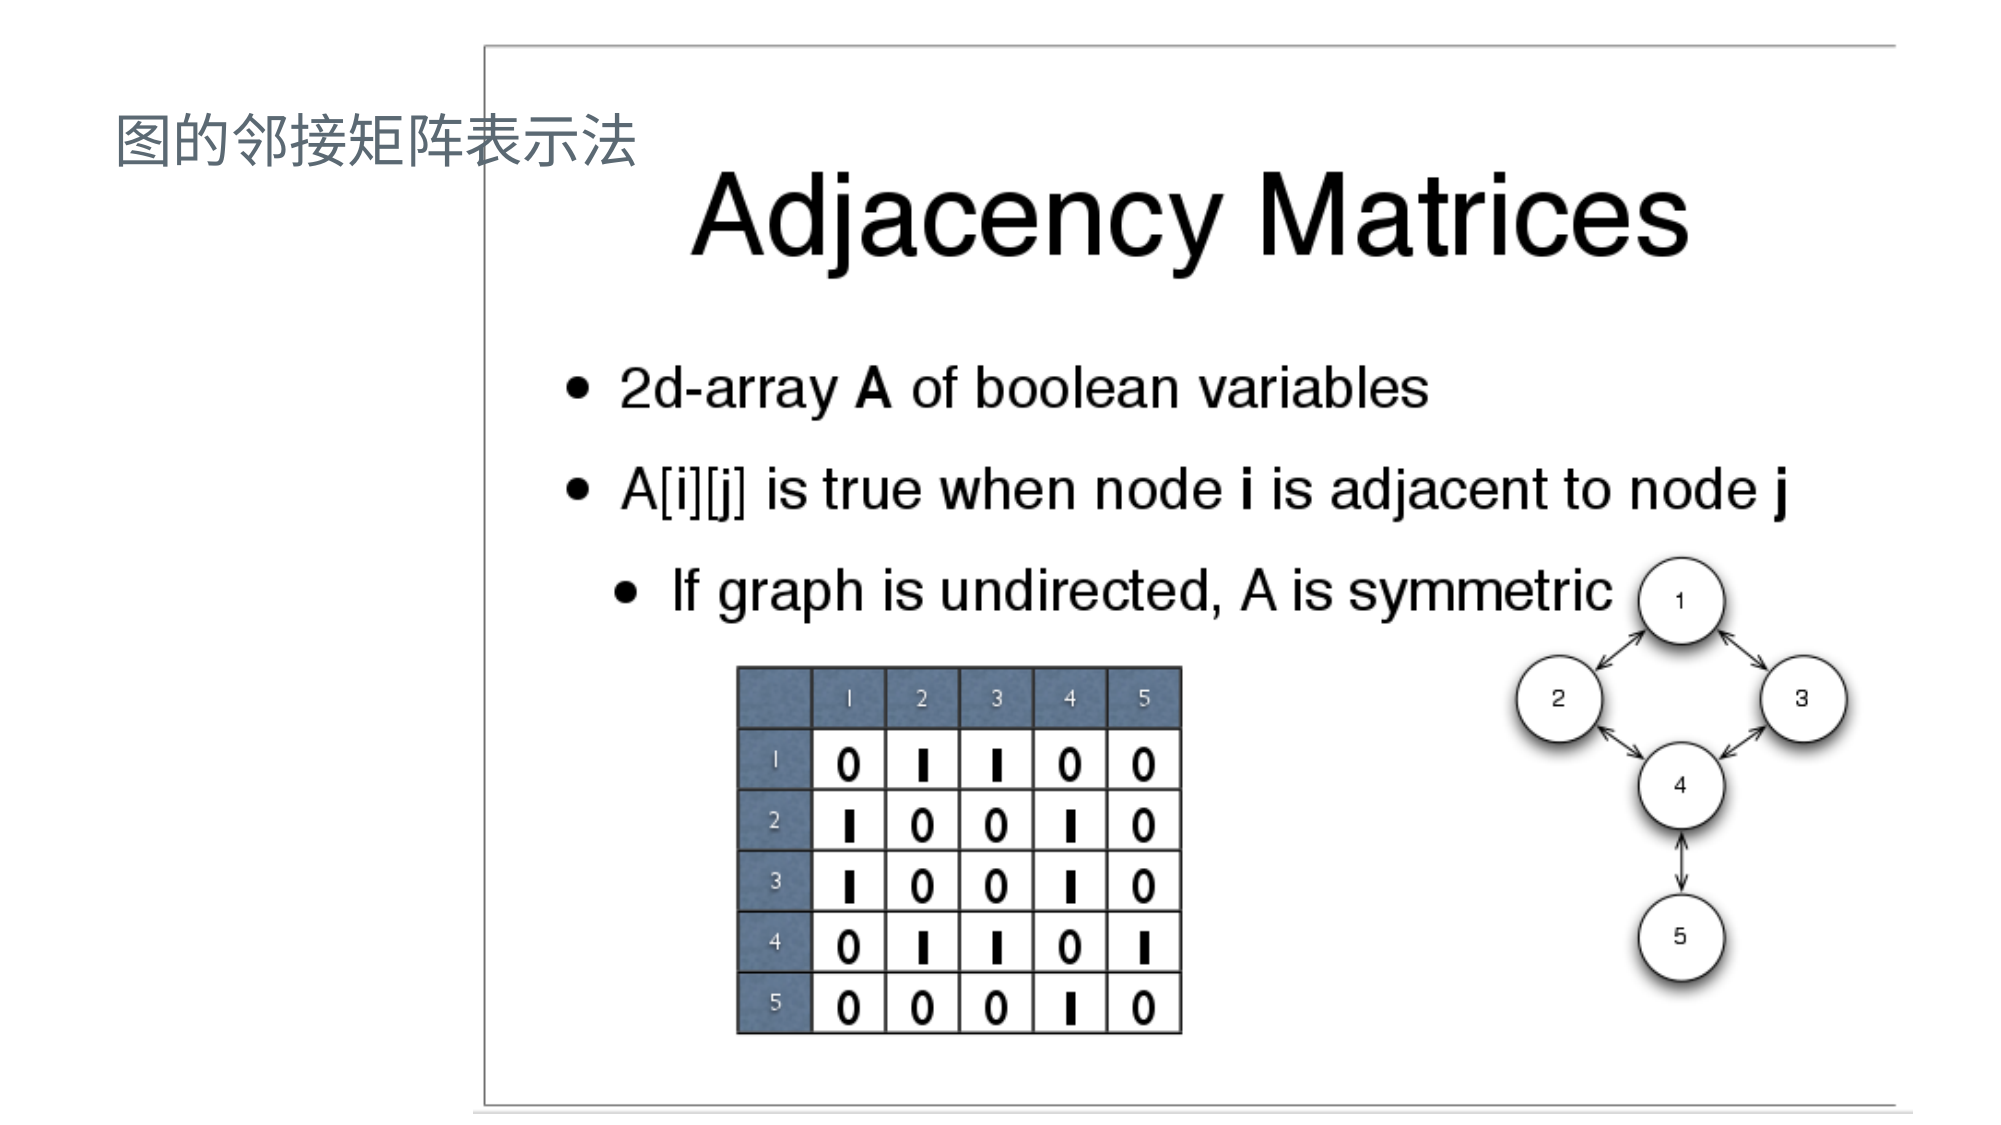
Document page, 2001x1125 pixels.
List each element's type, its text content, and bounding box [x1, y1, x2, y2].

picture [473, 23, 1913, 1115]
title 图的邻接矩阵表示法 [99, 44, 468, 233]
